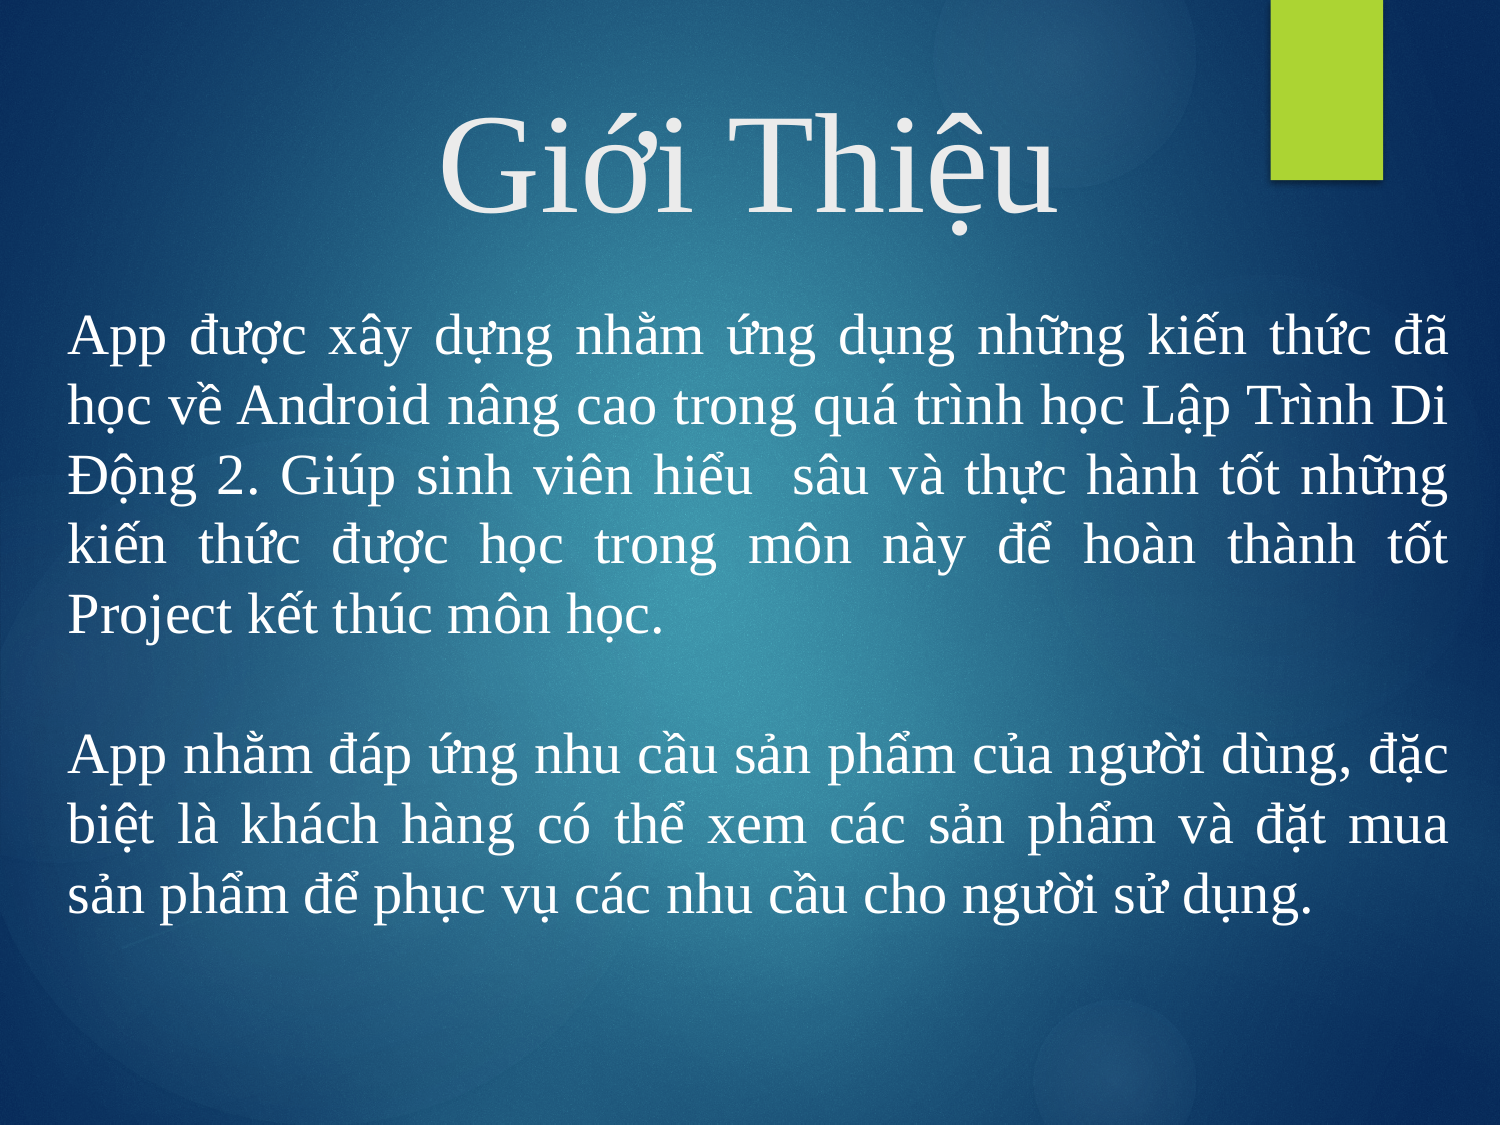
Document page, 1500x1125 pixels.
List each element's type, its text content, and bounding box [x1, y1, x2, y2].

title Giới Thiệu [67, 62, 1431, 250]
text_box App được xây dựng nhằm ứng dụng những kiến thức đã học về Android nâng cao trong quá trình học Lập Trình Di Động 2. Giúp sinh viên hiểu sâu và thực hành tốt những kiến thức được học trong môn này để hoàn thành tốt Project kết thúc môn học. App nhằm đáp ứng nhu cầu sản phẩm của người dùng, đặc biệt là khách hàng có thể xem các sản phẩm và đặt mua sản phẩm để phục vụ các nhu cầu cho người sử dụng. [67, 287, 1450, 925]
